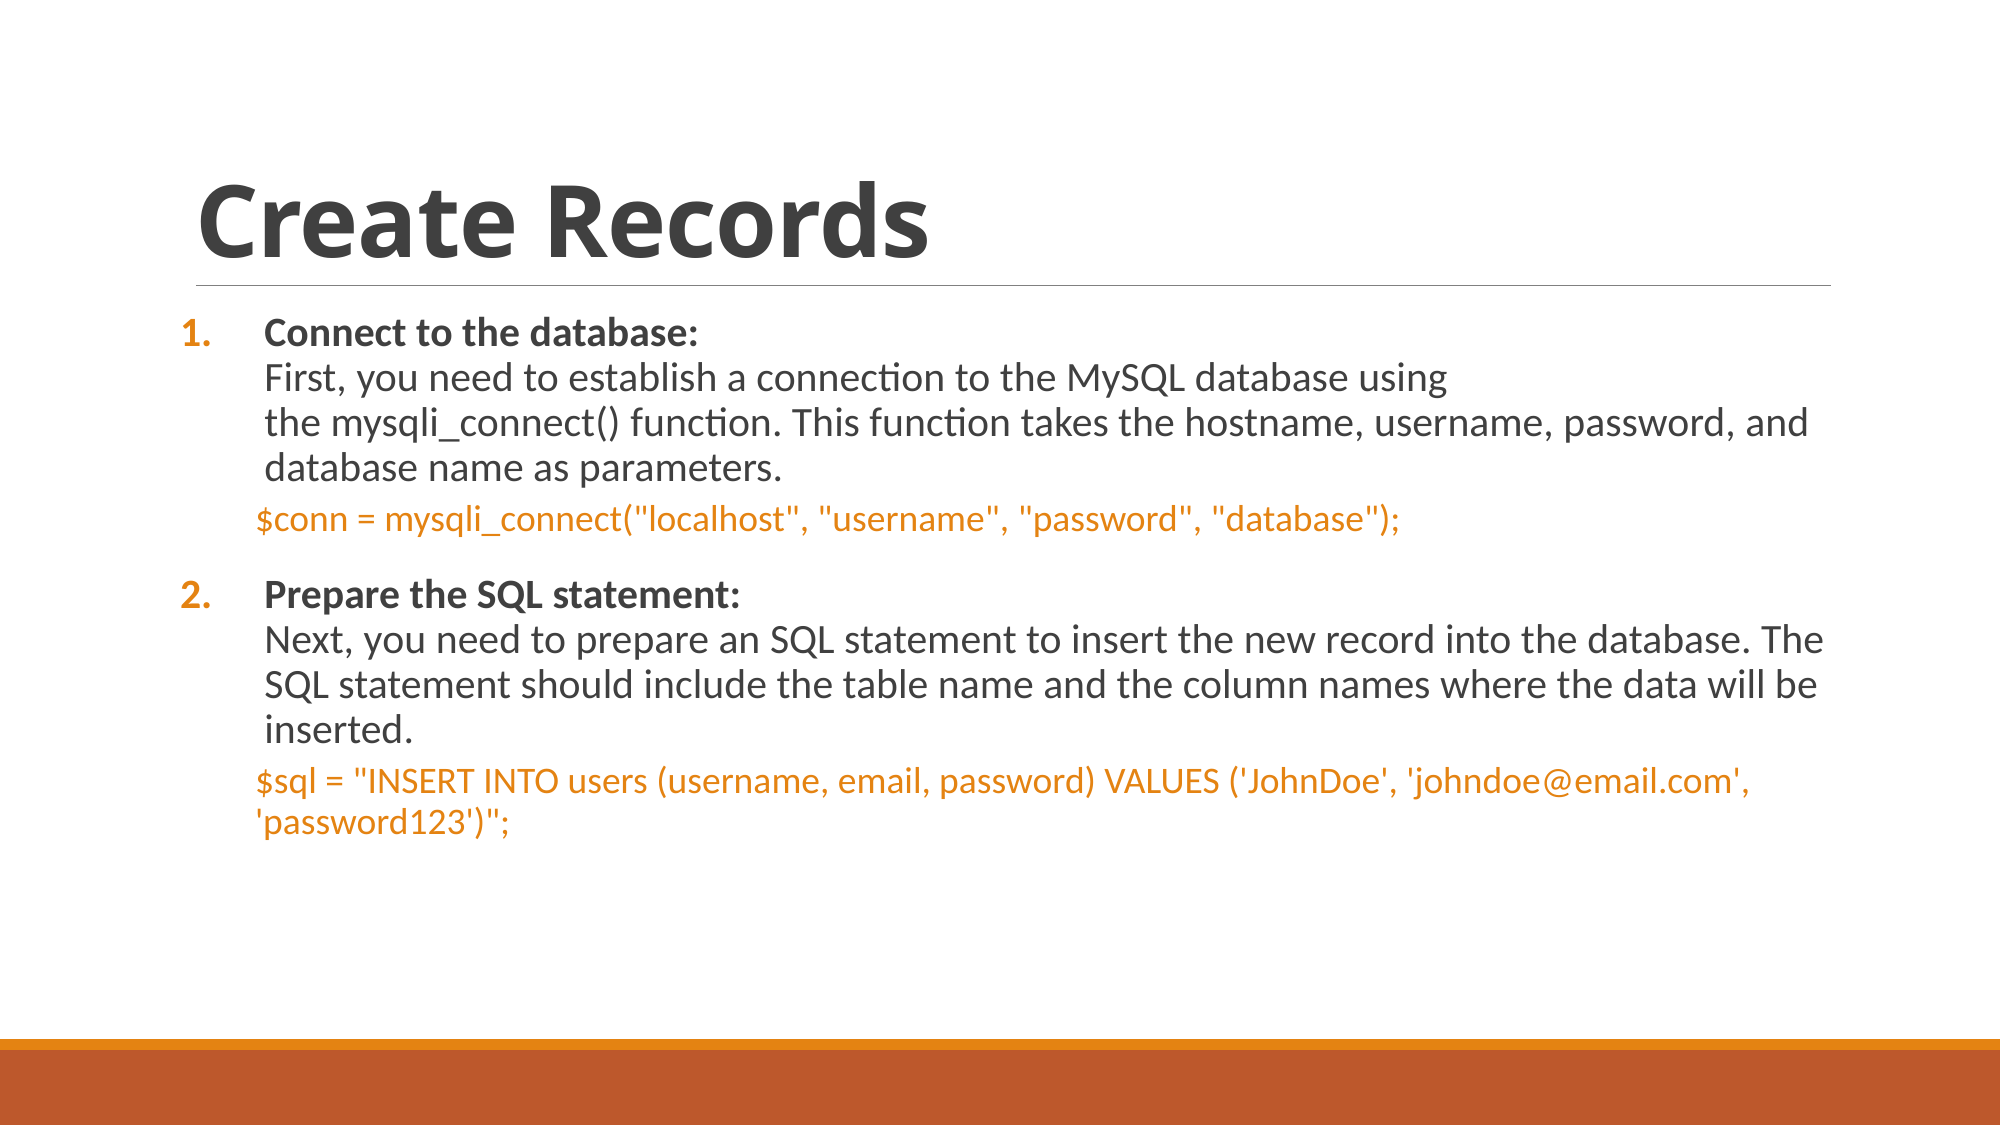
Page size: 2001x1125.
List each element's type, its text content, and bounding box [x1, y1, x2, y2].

list Connect to the database: First, you need to establish a connection to the MySQL database using the mysqli_connect() function. This function takes the hostname, username, password, and database name as parameters. $conn = mysqli_connect("localhost", "username", "password", "database"); Prepare the SQL statement: Next, you need to prepare an SQL statement to insert the new record into the database. The SQL statement should include the table name and the column names where the data will be inserted. $sql = "INSERT INTO users (username, email, password) VALUES ('JohnDoe', 'johndoe@email.com', 'password123')"; [180, 302, 1830, 963]
title Create Records [180, 47, 1830, 285]
